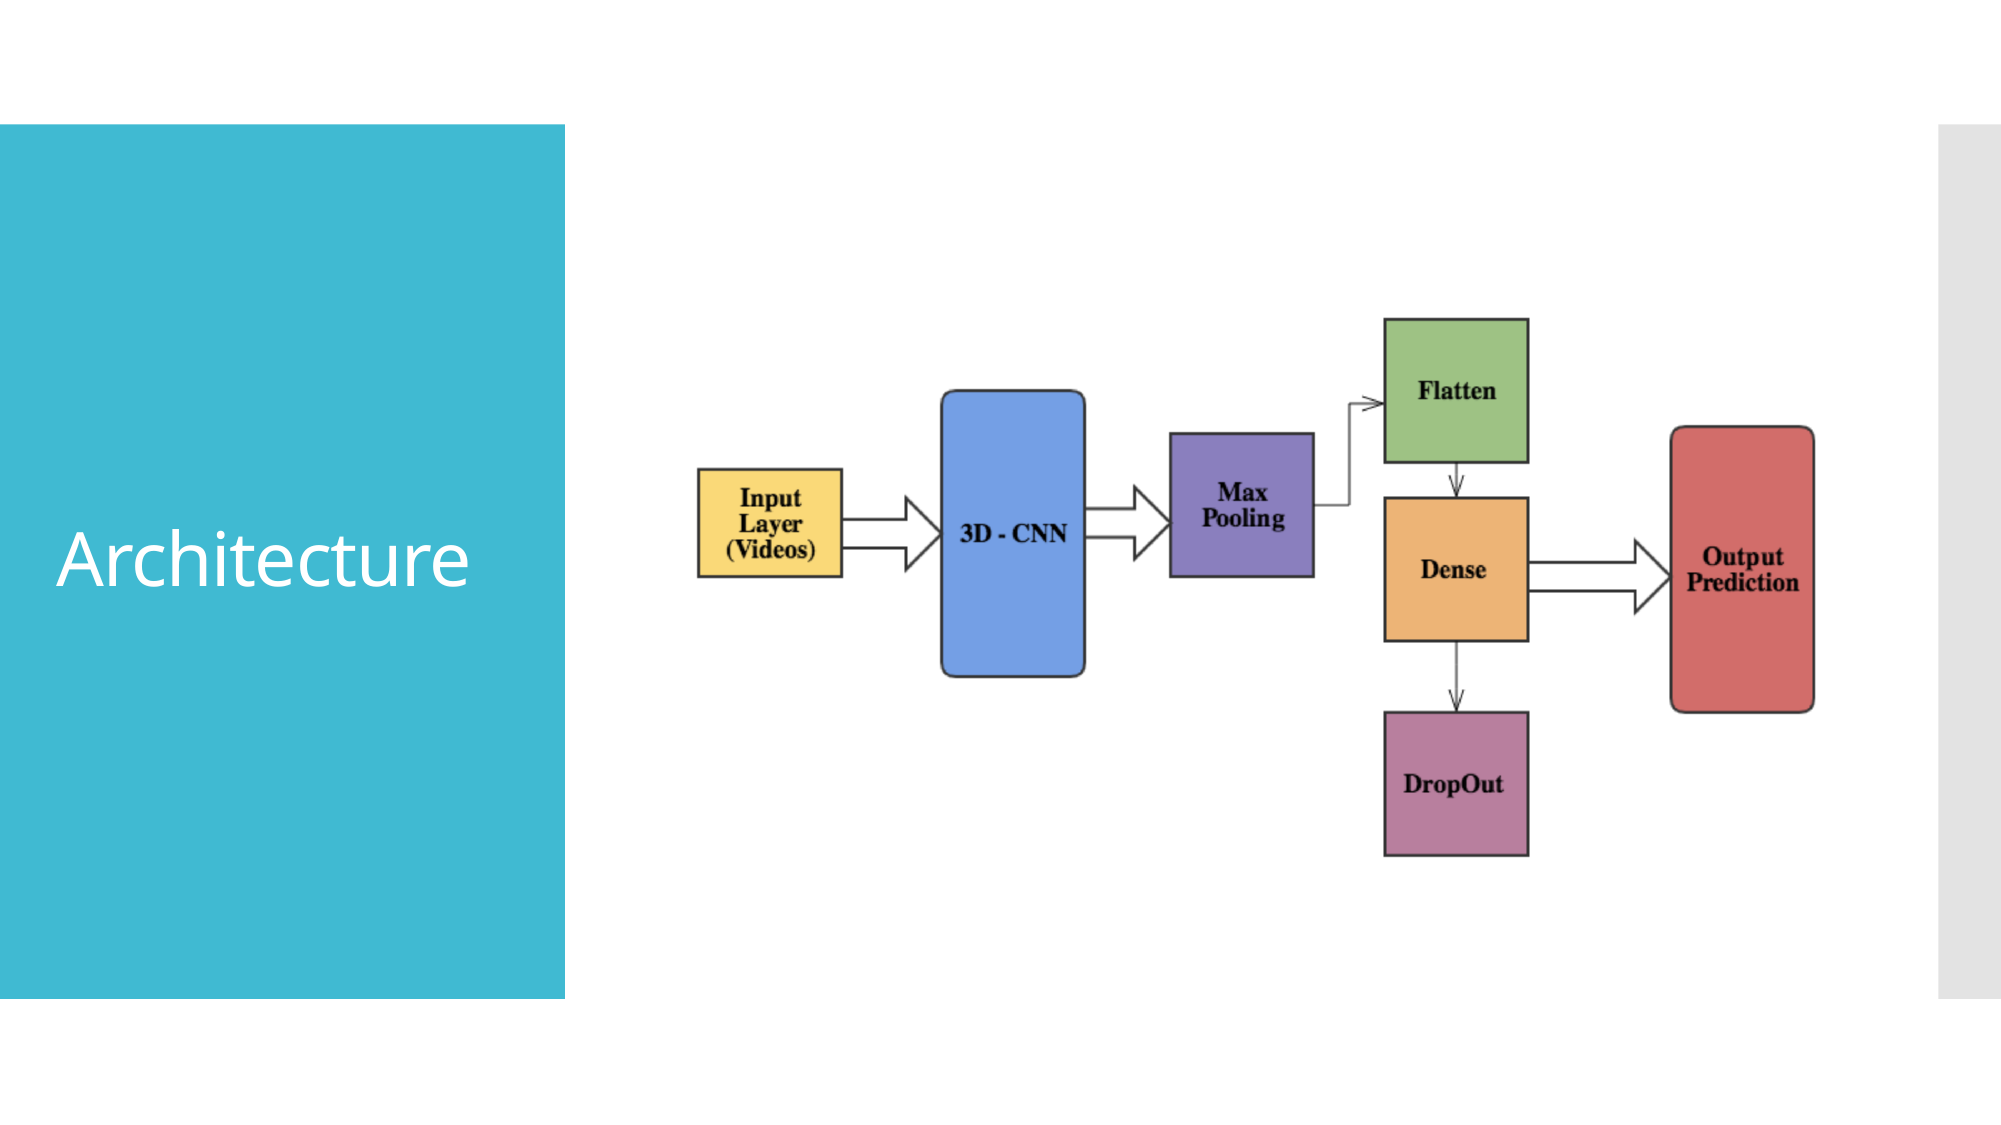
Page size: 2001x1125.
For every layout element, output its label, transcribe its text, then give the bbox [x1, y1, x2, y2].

title Architecture [41, 184, 525, 940]
picture [634, 255, 1835, 868]
